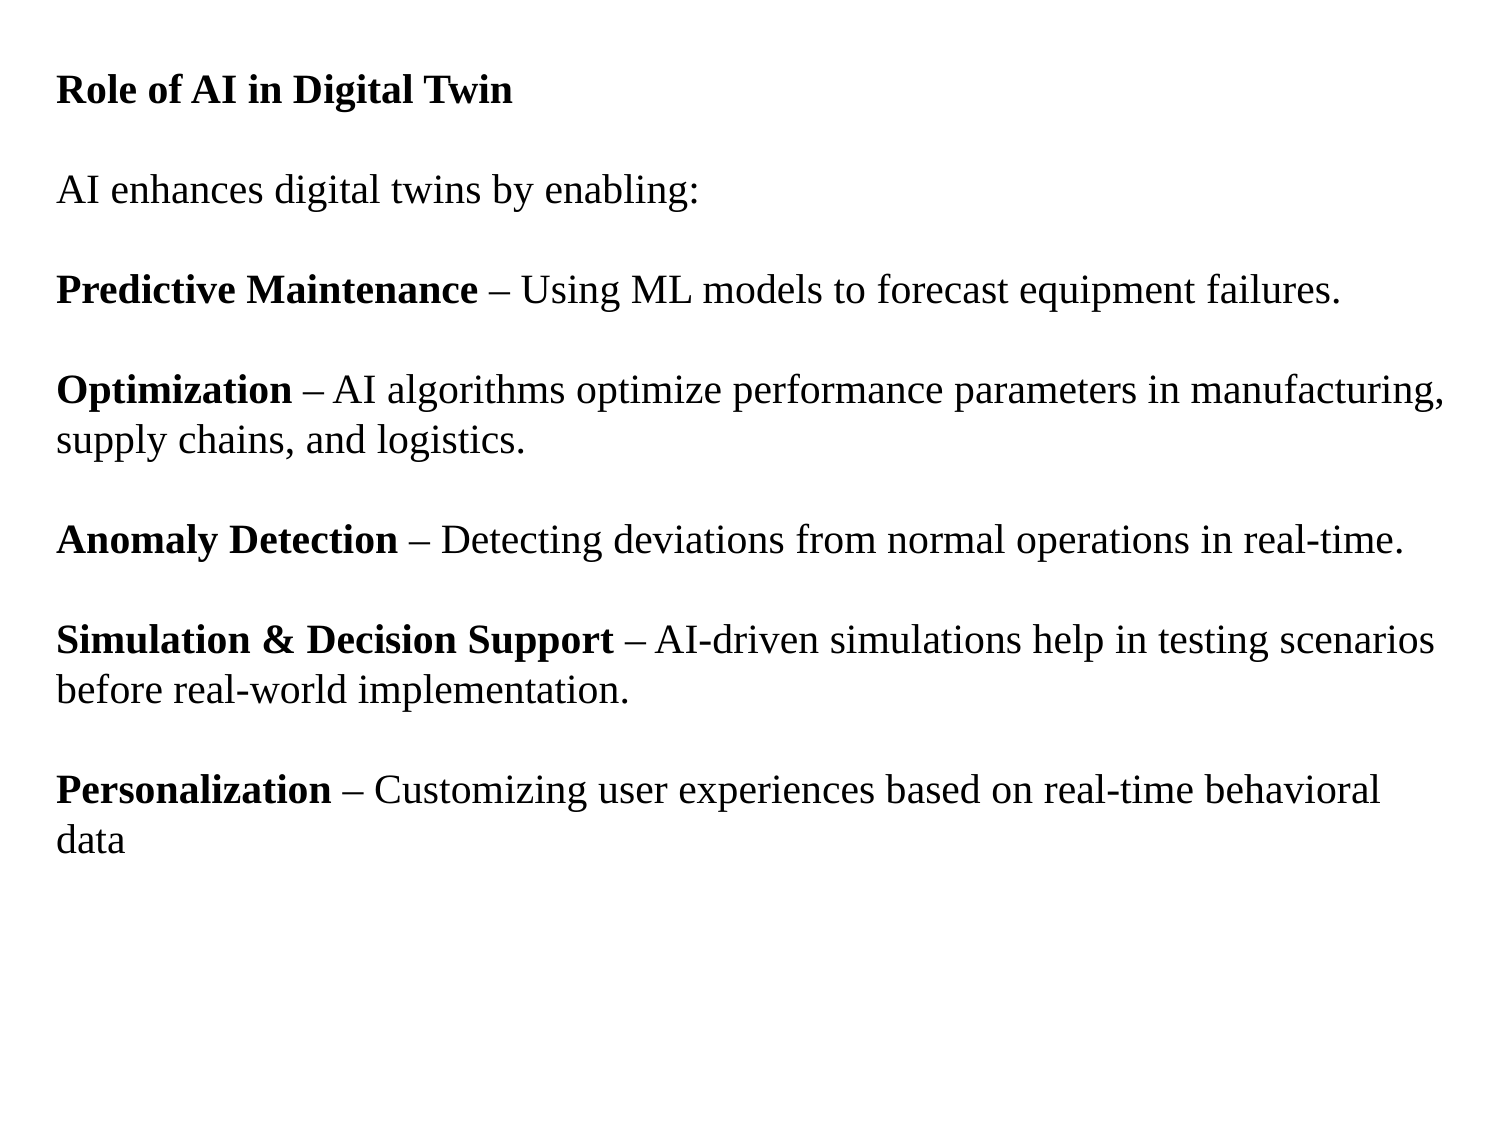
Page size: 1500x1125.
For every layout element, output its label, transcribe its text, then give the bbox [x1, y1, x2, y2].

text_box Role of AI in Digital Twin AI enhances digital twins by enabling: Predictive Maintenance – Using ML models to forecast equipment failures. Optimization – AI algorithms optimize performance parameters in manufacturing, supply chains, and logistics. Anomaly Detection – Detecting deviations from normal operations in real-time. Simulation & Decision Support – AI-driven simulations help in testing scenarios before real-world implementation. Personalization – Customizing user experiences based on real-time behavioral data [41, 54, 1471, 870]
